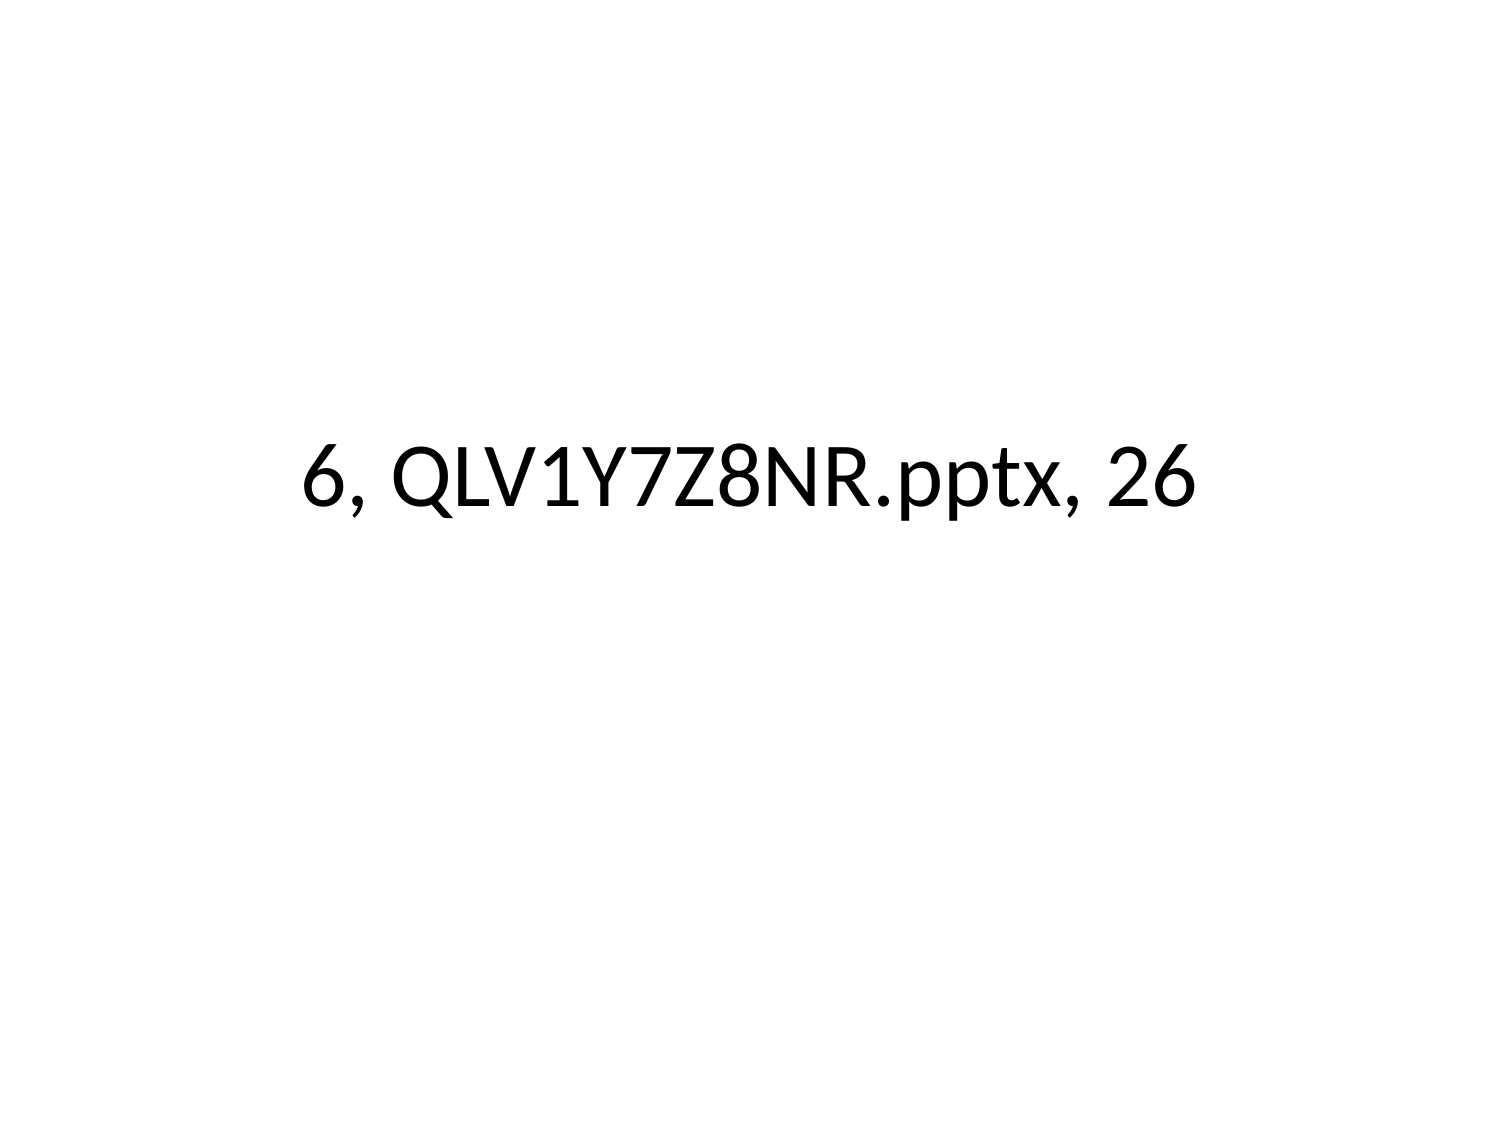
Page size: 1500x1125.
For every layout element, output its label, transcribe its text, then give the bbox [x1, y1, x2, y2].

title 6, QLV1Y7Z8NR.pptx, 26 [112, 349, 1388, 591]
